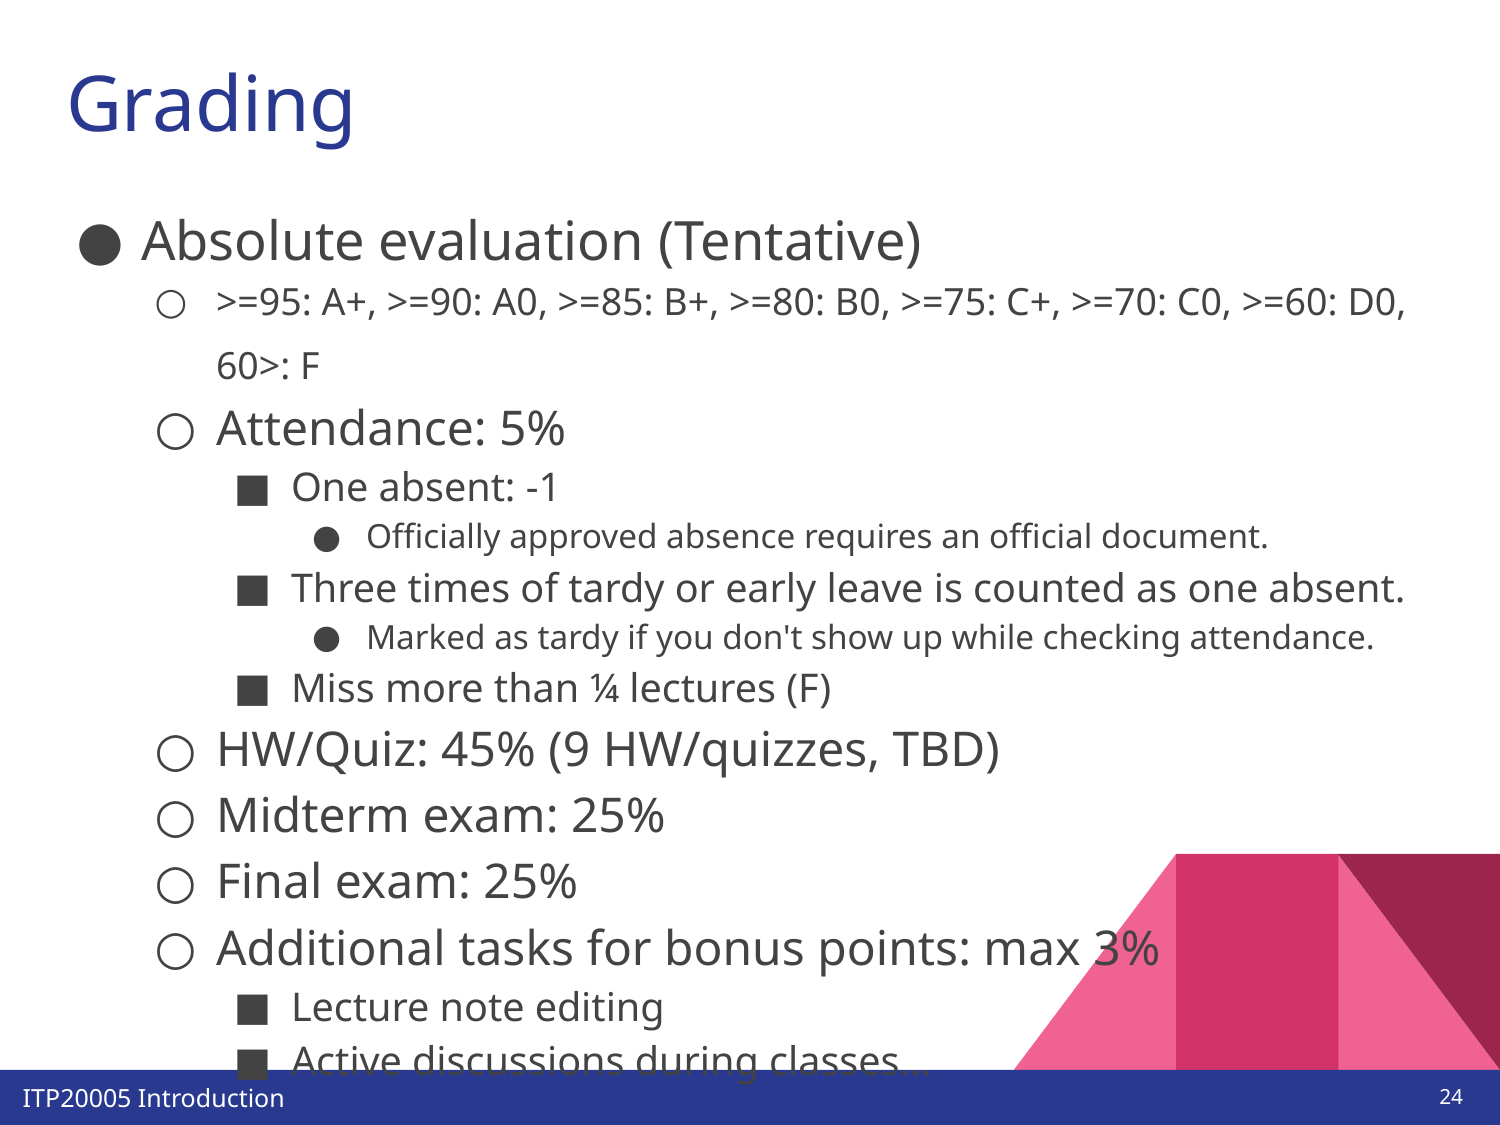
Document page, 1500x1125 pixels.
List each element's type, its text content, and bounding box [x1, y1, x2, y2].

list Absolute evaluation (Tentative) >=95: A+, >=90: A0, >=85: B+, >=80: B0, >=75: C+, >=70: C0, >=60: D0, 60>: F Attendance: 5% One absent: -1 Officially approved absence requires an official document. Three times of tardy or early leave is counted as one absent. Marked as tardy if you don't show up while checking attendance. Miss more than ¼ lectures (F) HW/Quiz: 45% (9 HW/quizzes, TBD) Midterm exam: 25% Final exam: 25% Additional tasks for bonus points: max 3% Lecture note editing Active discussions during classes... [51, 181, 1500, 912]
slide_number ‹#› [1387, 1054, 1478, 1125]
title Grading [51, 39, 1449, 173]
